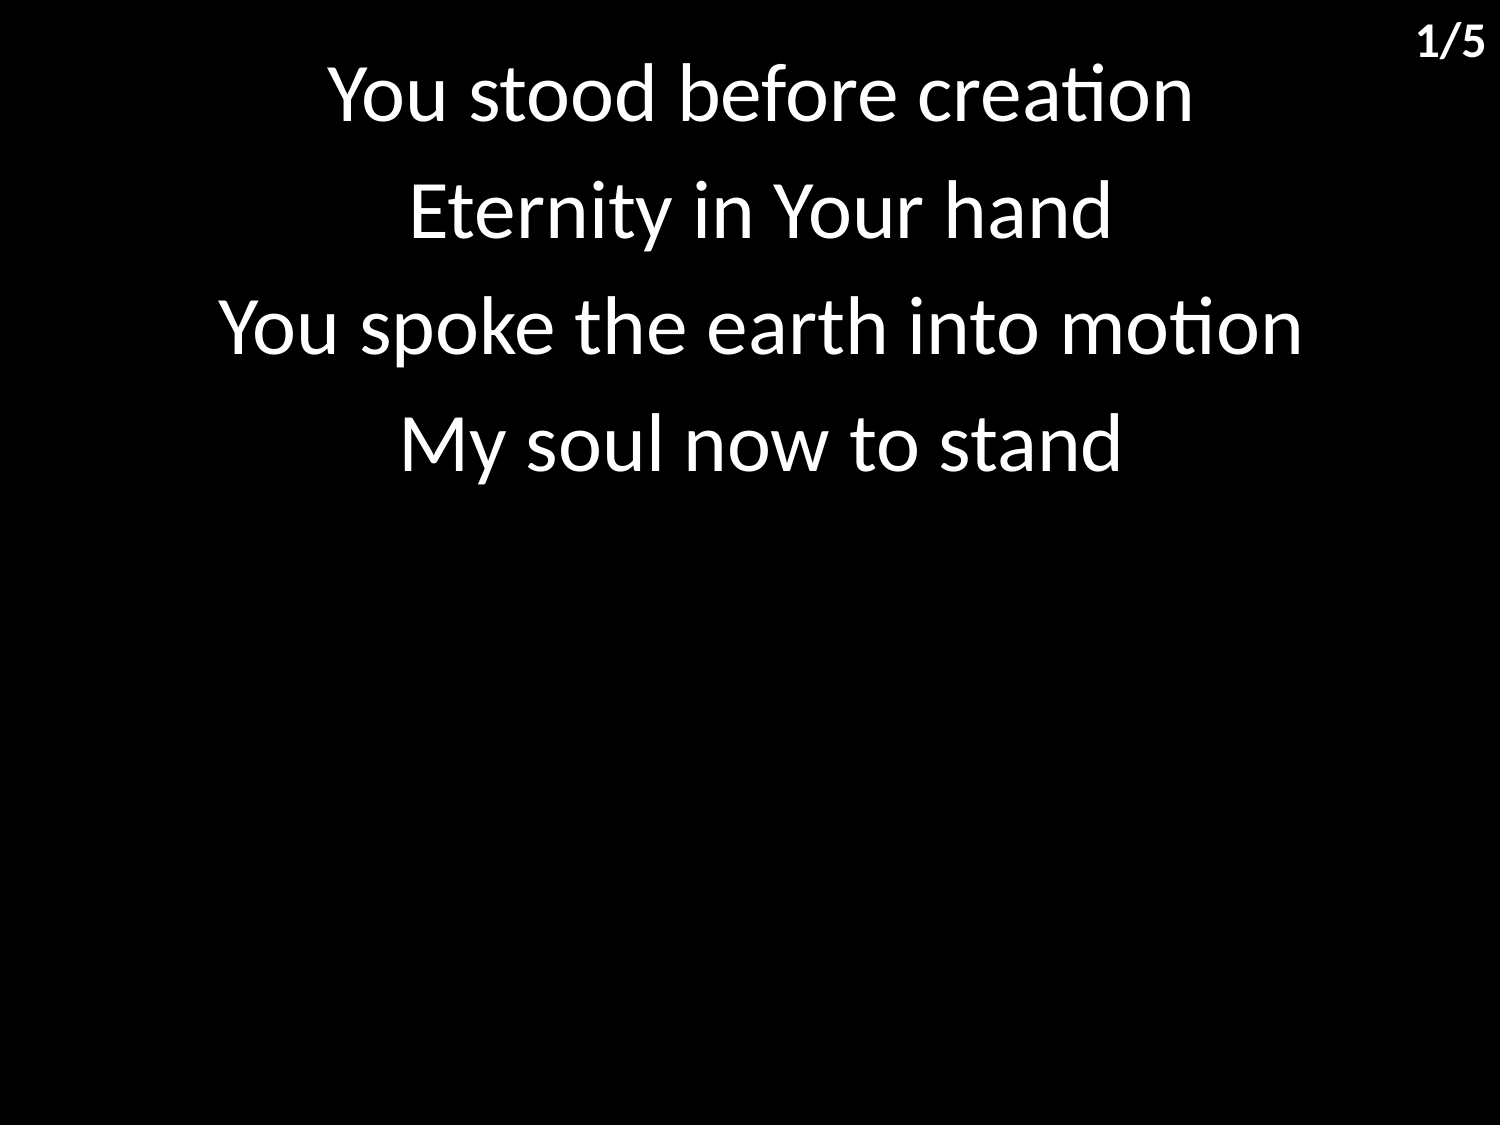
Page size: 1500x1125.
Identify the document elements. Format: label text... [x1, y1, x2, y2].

text_box 1/5 [1399, 0, 1500, 75]
subtitle You stood before creation Eternity in Your hand You spoke the earth into motion My soul now to stand [53, 30, 1471, 1094]
